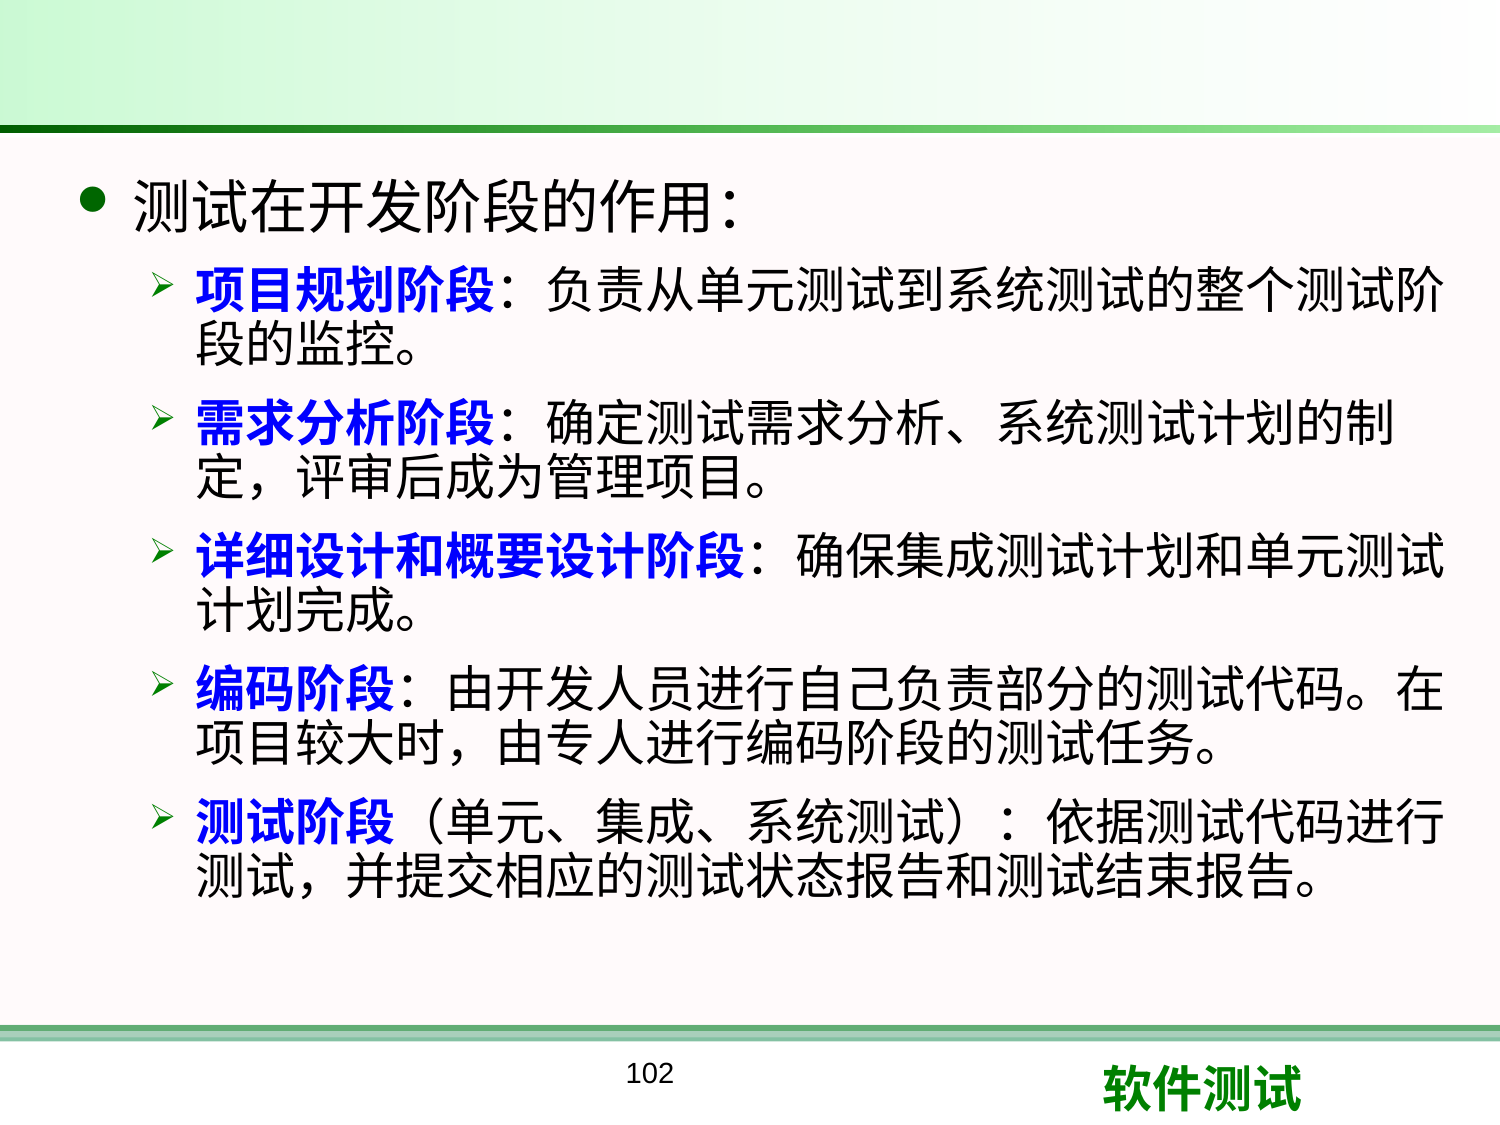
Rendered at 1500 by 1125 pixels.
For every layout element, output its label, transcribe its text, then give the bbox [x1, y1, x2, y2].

list 测试在开发阶段的作用： 项目规划阶段：负责从单元测试到系统测试的整个测试阶段的监控。 需求分析阶段：确定测试需求分析、系统测试计划的制定，评审后成为管理项目。 详细设计和概要设计阶段：确保集成测试计划和单元测试计划完成。 编码阶段：由开发人员进行自己负责部分的测试代码。在项目较大时，由专人进行编码阶段的测试任务。 测试阶段（单元、集成、系统测试）：依据测试代码进行测试，并提交相应的测试状态报告和测试结束报告。 [58, 162, 1463, 1001]
footer 102 [412, 1046, 888, 1125]
